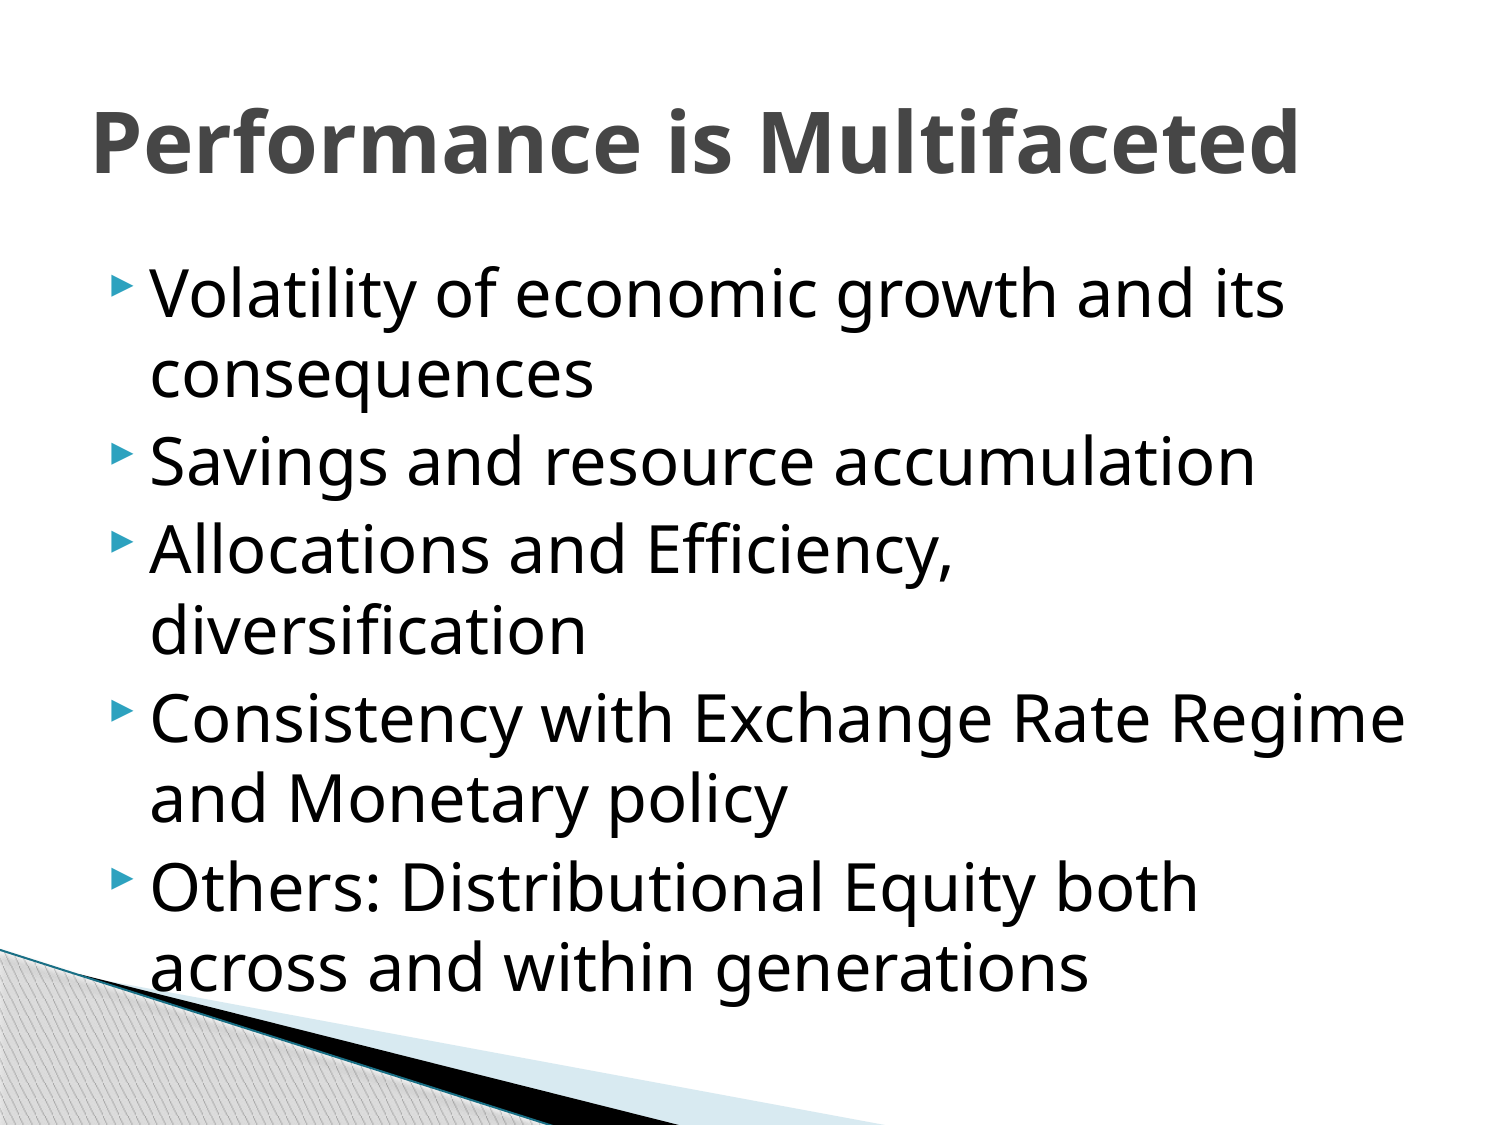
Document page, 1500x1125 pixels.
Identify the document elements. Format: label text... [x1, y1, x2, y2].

list Volatility of economic growth and its consequences Savings and resource accumulation Allocations and Efficiency, diversification Consistency with Exchange Rate Regime and Monetary policy Others: Distributional Equity both across and within generations [75, 243, 1425, 1050]
title Performance is Multifaceted [75, 45, 1425, 233]
